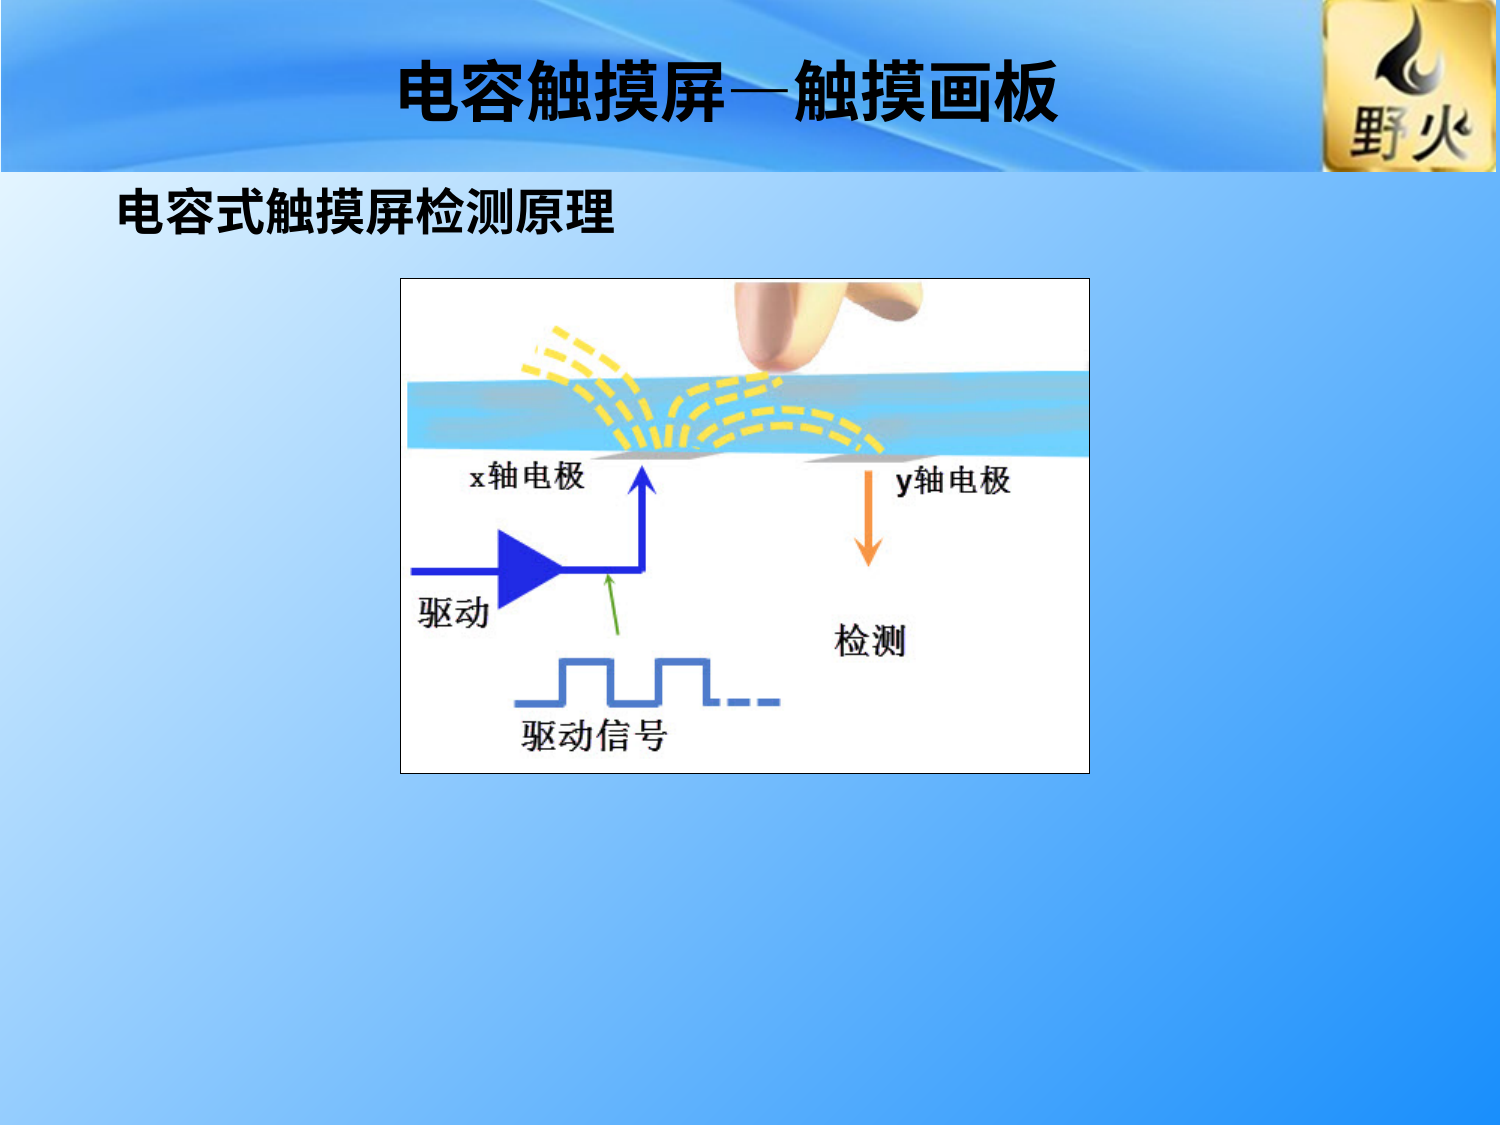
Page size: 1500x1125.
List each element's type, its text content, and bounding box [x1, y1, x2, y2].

text_box 电容式触摸屏检测原理 [100, 180, 1359, 248]
picture [399, 278, 1090, 774]
picture [1, 0, 1496, 172]
